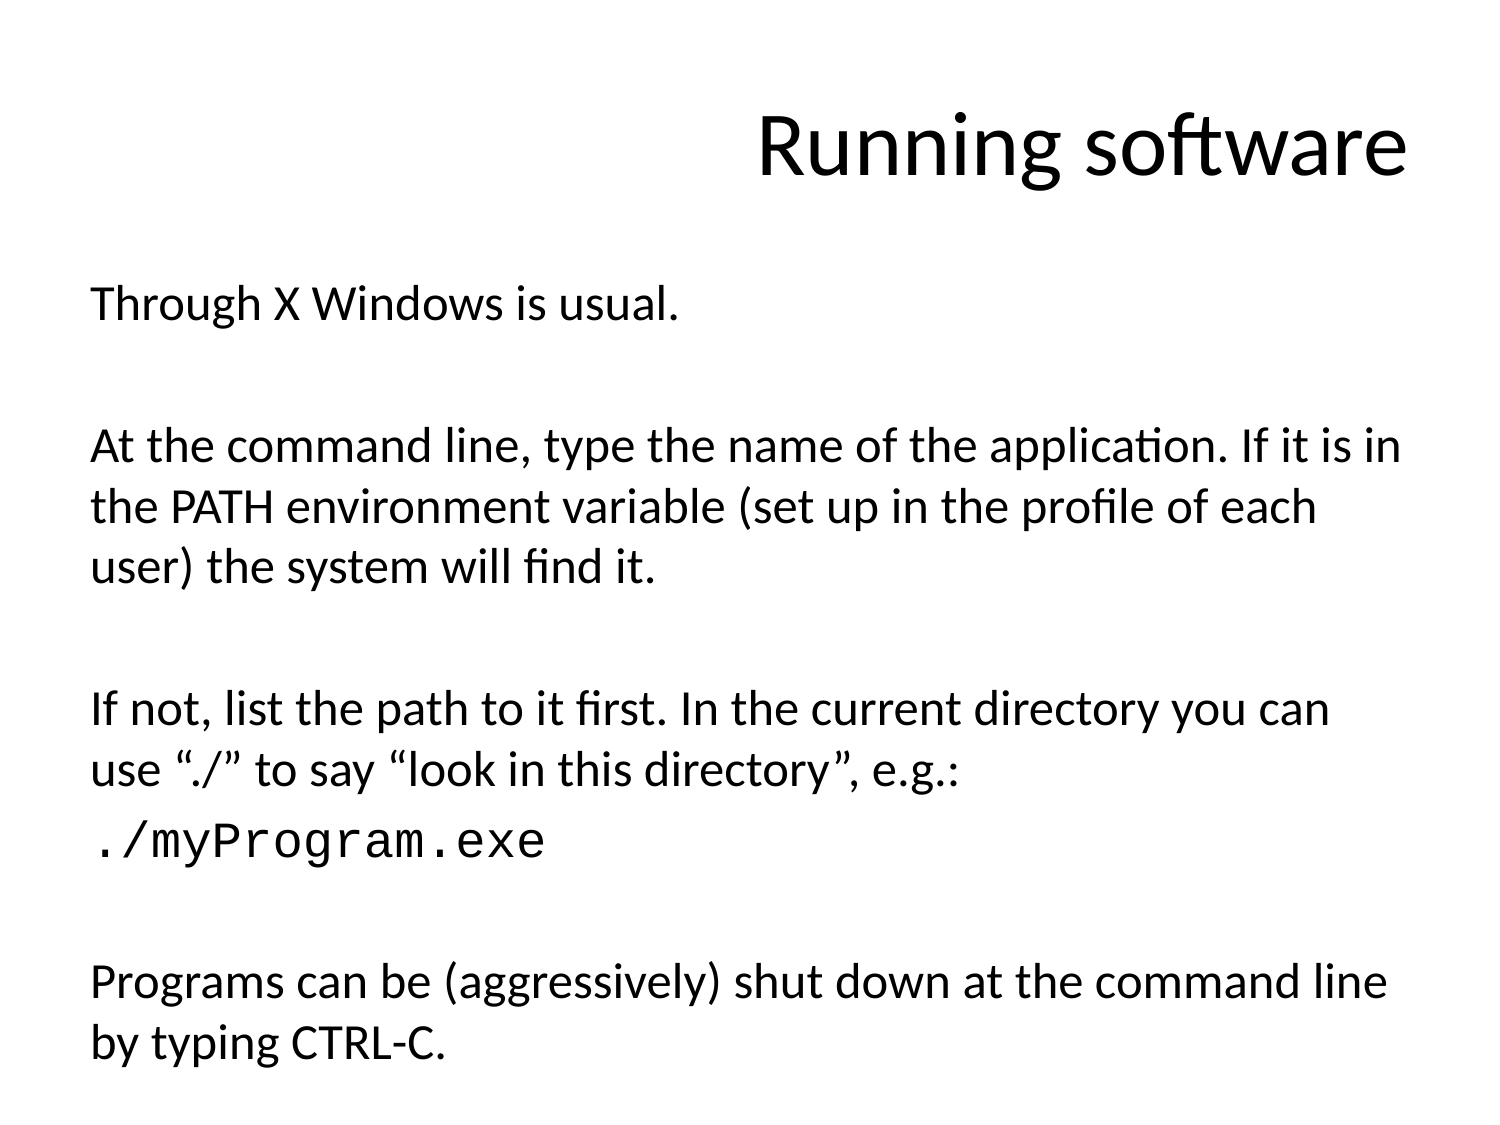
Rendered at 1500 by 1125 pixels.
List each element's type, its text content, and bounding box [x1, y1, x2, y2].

title Running software [75, 45, 1425, 233]
list Through X Windows is usual. At the command line, type the name of the application. If it is in the PATH environment variable (set up in the profile of each user) the system will find it. If not, list the path to it first. In the current directory you can use “./” to say “look in this directory”, e.g.: ./myProgram.exe Programs can be (aggressively) shut down at the command line by typing CTRL-C. [75, 262, 1425, 1088]
